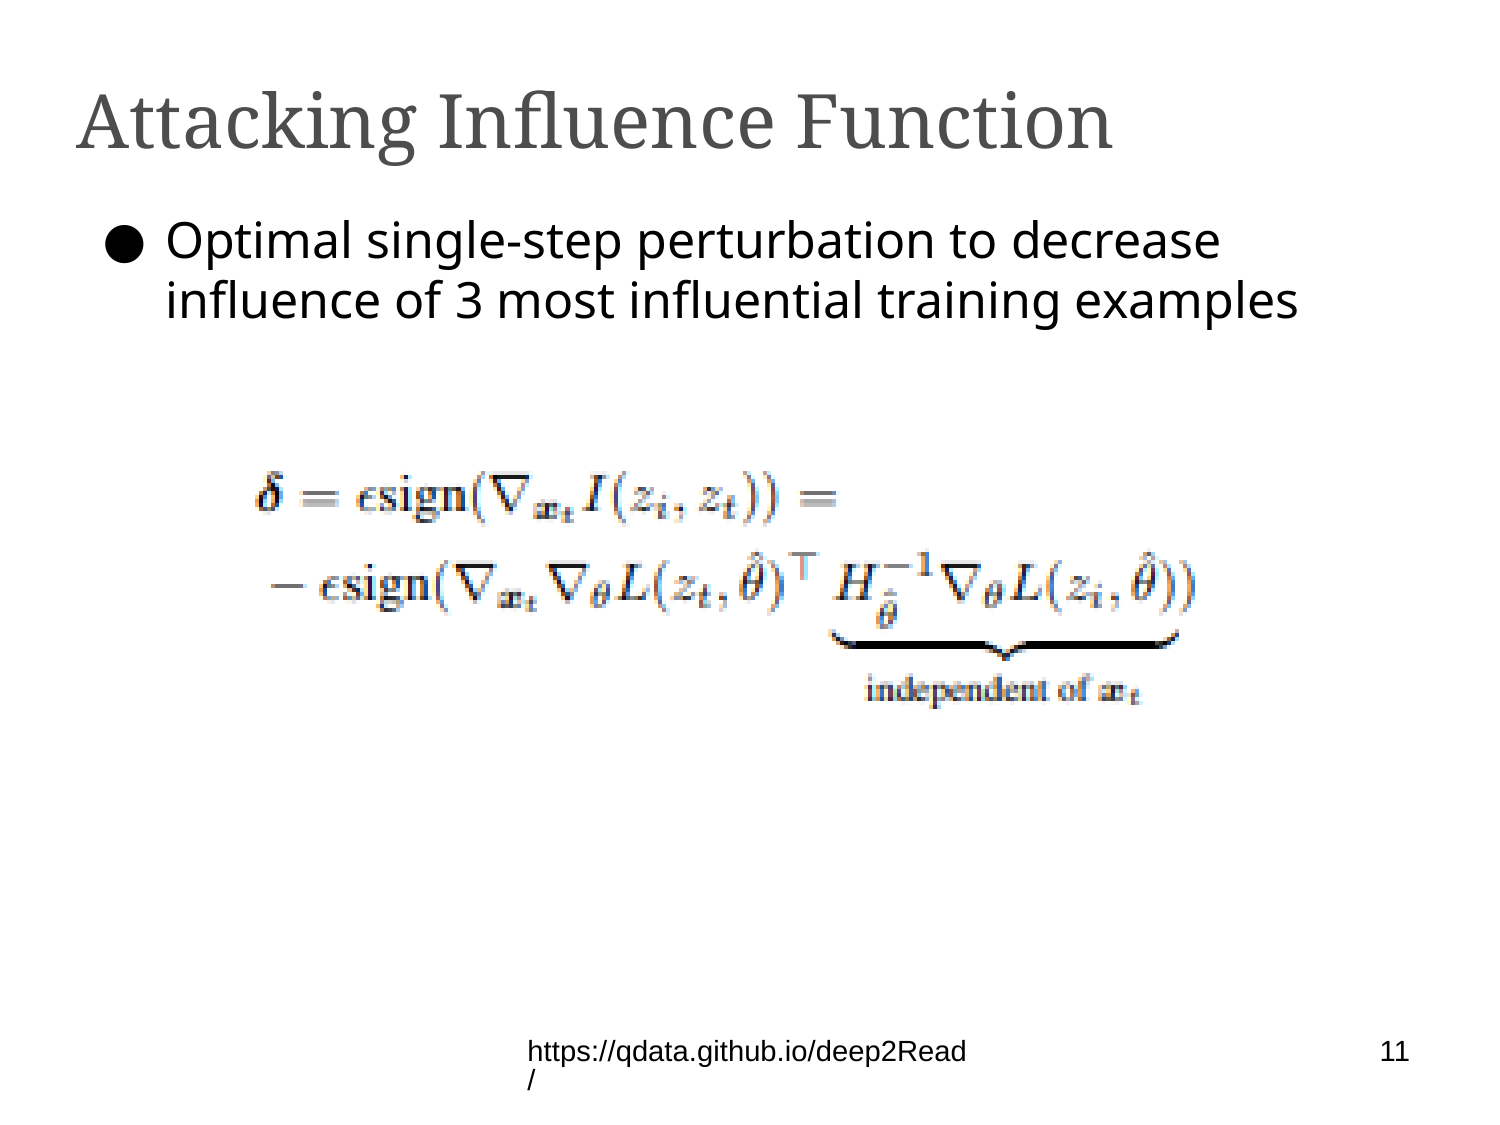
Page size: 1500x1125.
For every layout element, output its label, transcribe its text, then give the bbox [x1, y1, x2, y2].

slide_number 11 [1074, 1024, 1425, 1103]
text_box Optimal single-step perturbation to decrease influence of 3 most influential training examples [75, 193, 1366, 977]
footer https://qdata.github.io/deep2Read/ [512, 1024, 988, 1103]
picture [242, 451, 1216, 719]
text_box Attacking Influence Function [61, 24, 1398, 213]
